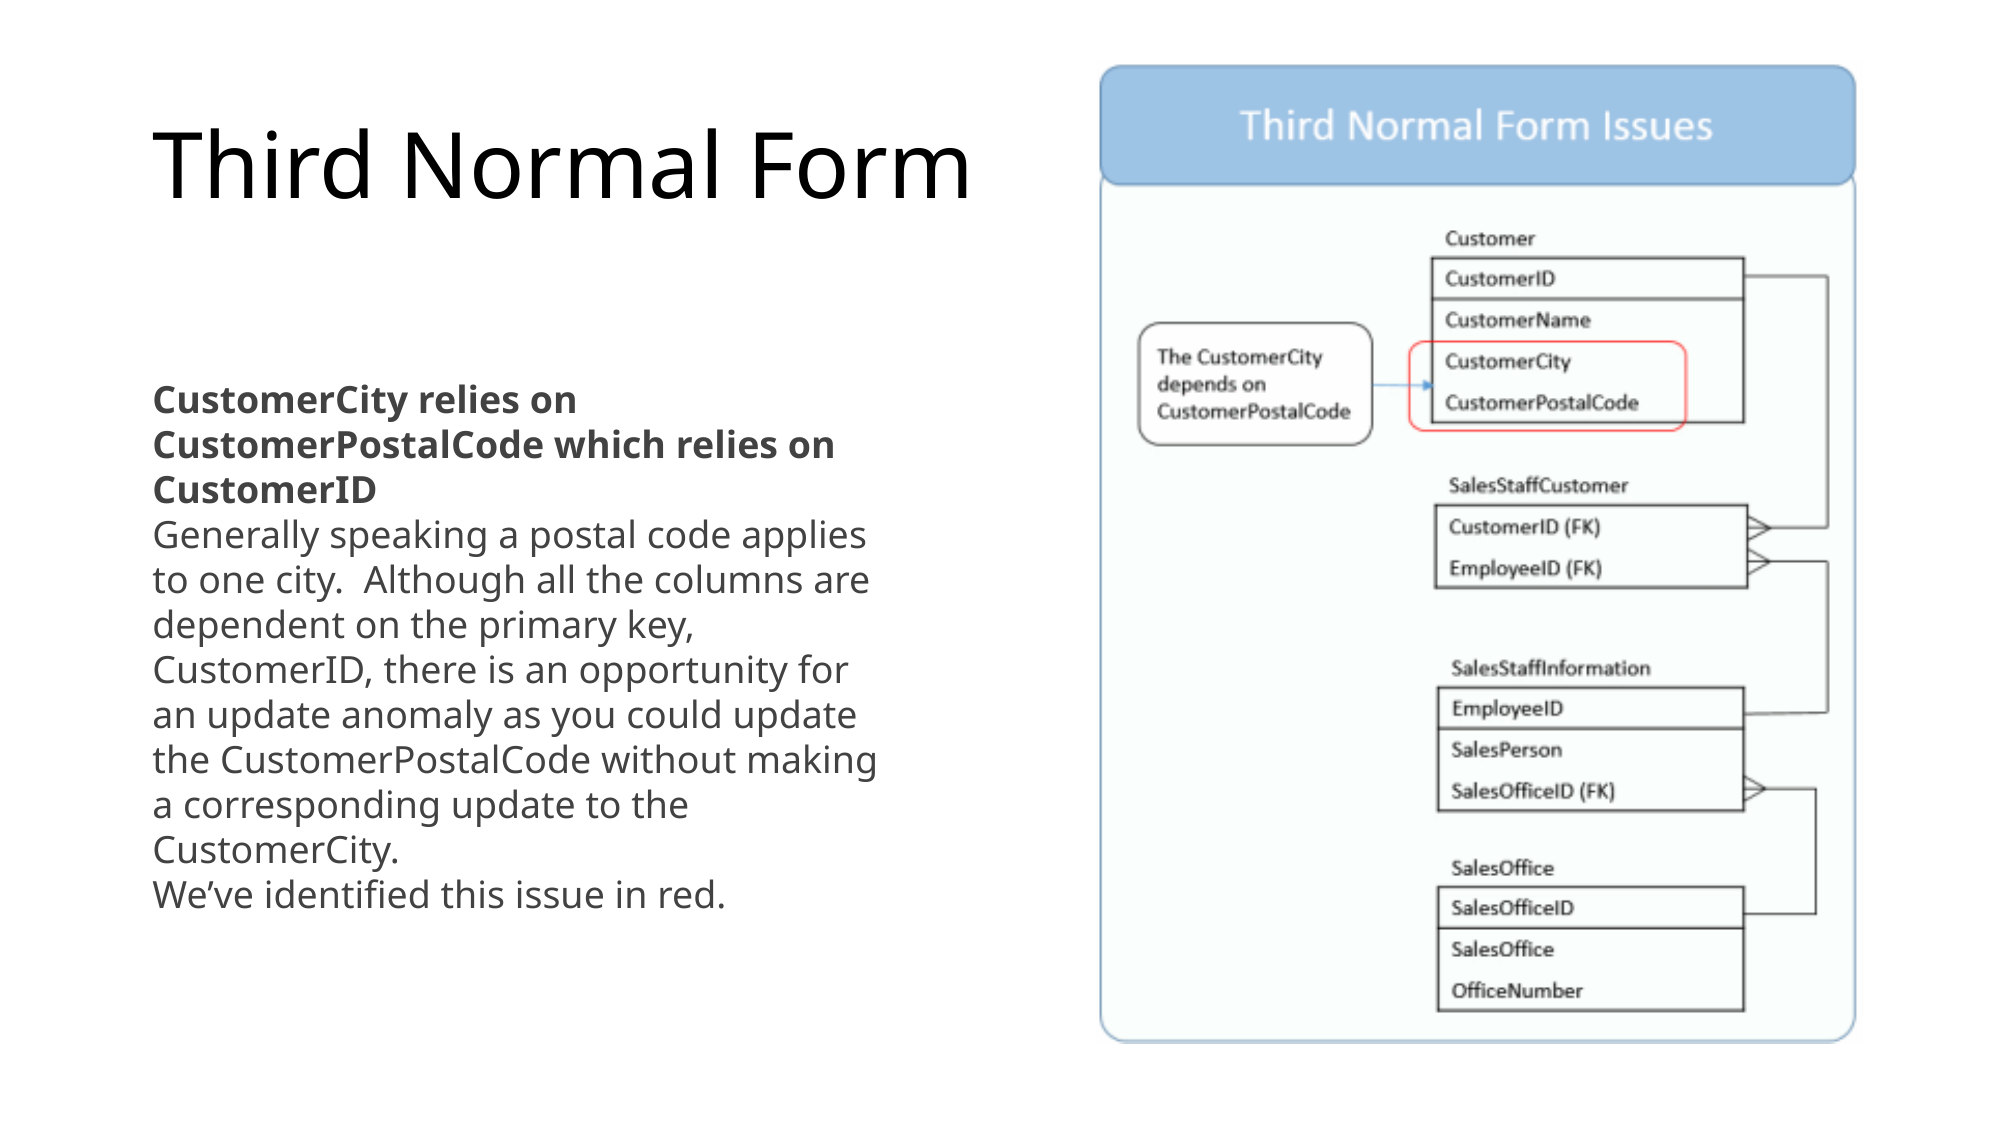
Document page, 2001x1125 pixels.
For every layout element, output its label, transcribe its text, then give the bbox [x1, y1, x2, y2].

list CustomerCity relies on CustomerPostalCode which relies on CustomerID Generally speaking a postal code applies to one city. Although all the columns are dependent on the primary key, CustomerID, there is an opportunity for an update anomaly as you could update the CustomerPostalCode without making a corresponding update to the CustomerCity. We’ve identified this issue in red. [137, 368, 914, 1014]
title Third Normal Form [137, 59, 1095, 278]
picture [1095, 59, 1863, 1044]
